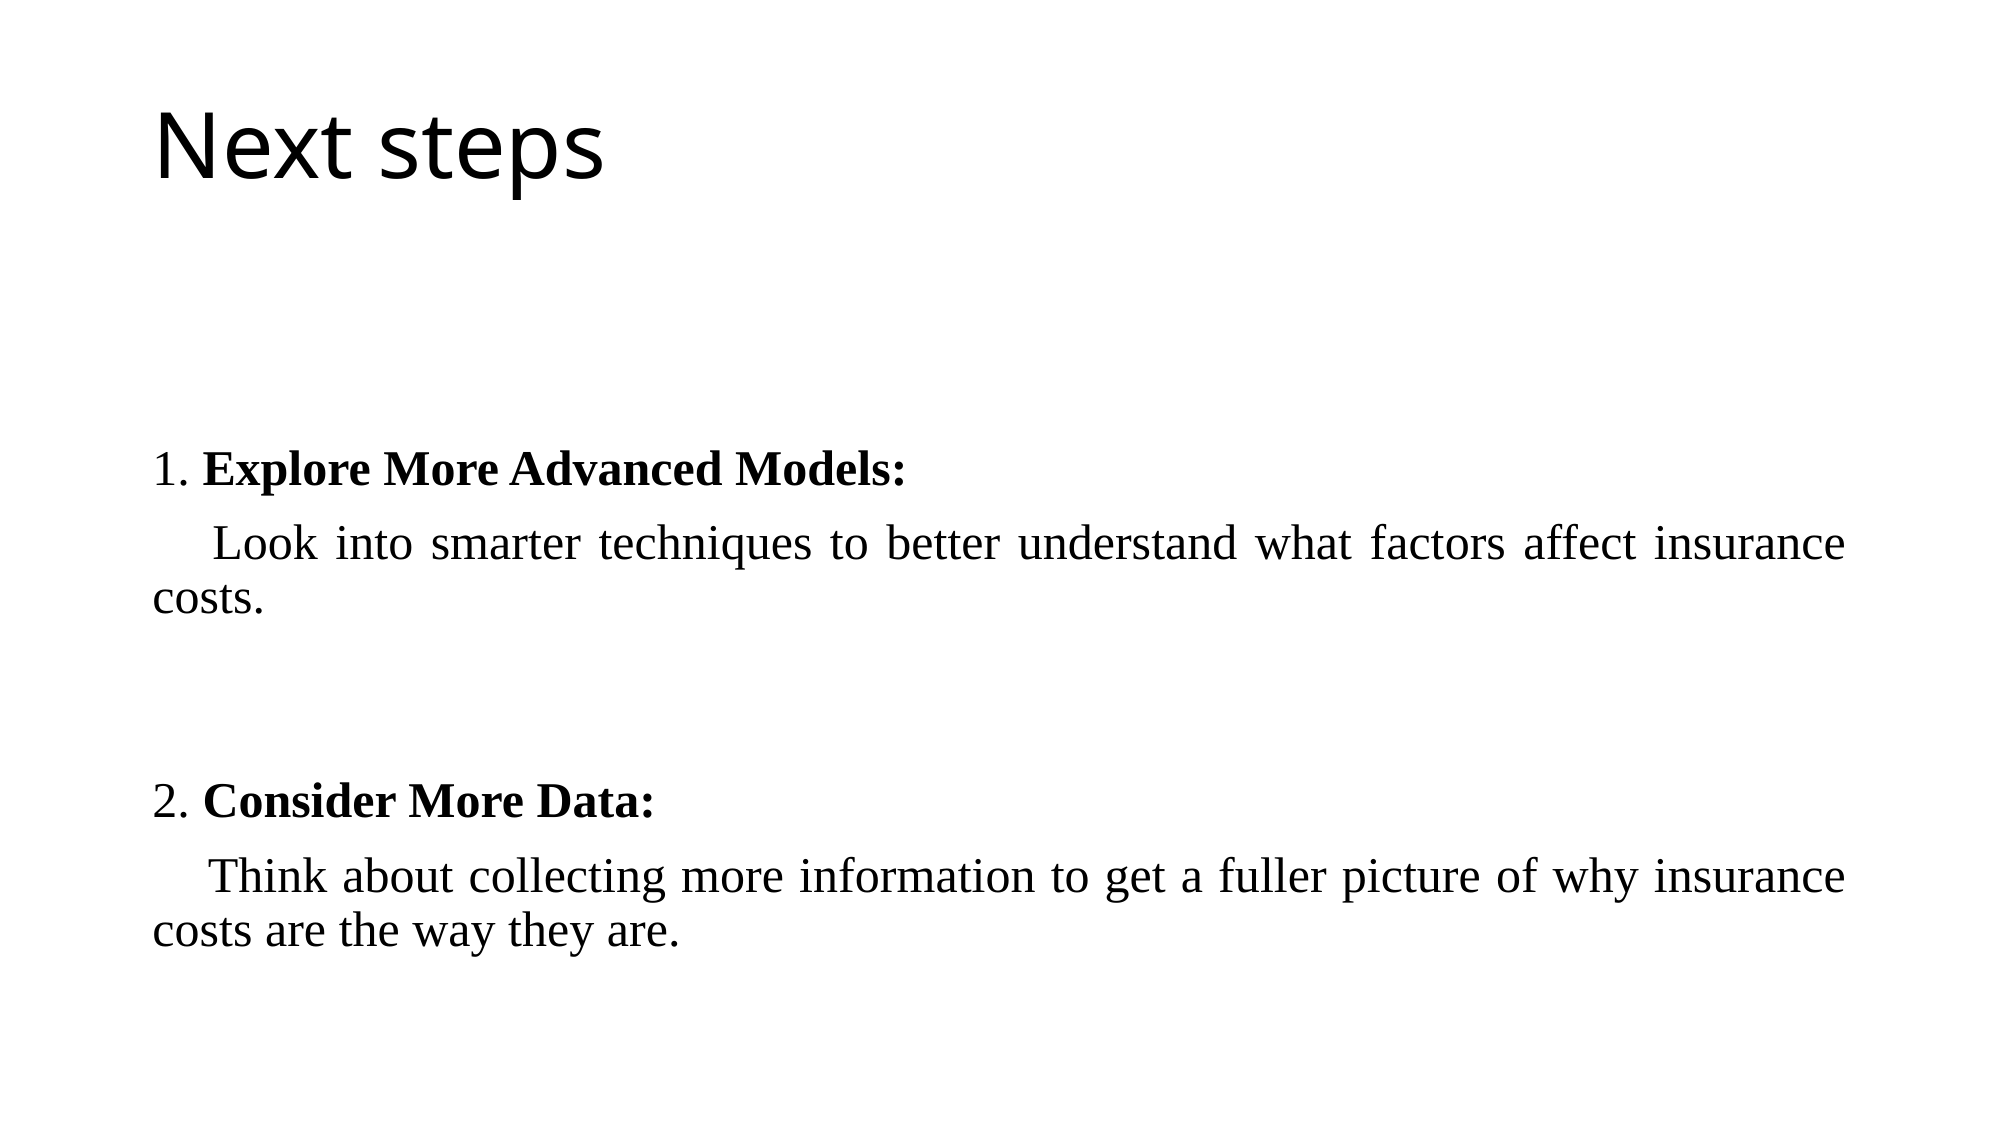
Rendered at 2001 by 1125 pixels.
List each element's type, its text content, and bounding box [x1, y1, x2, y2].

list 1. Explore More Advanced Models: Look into smarter techniques to better understand what factors affect insurance costs. 2. Consider More Data: Think about collecting more information to get a fuller picture of why insurance costs are the way they are. [137, 299, 1863, 1014]
title Next steps [137, 59, 1863, 238]
